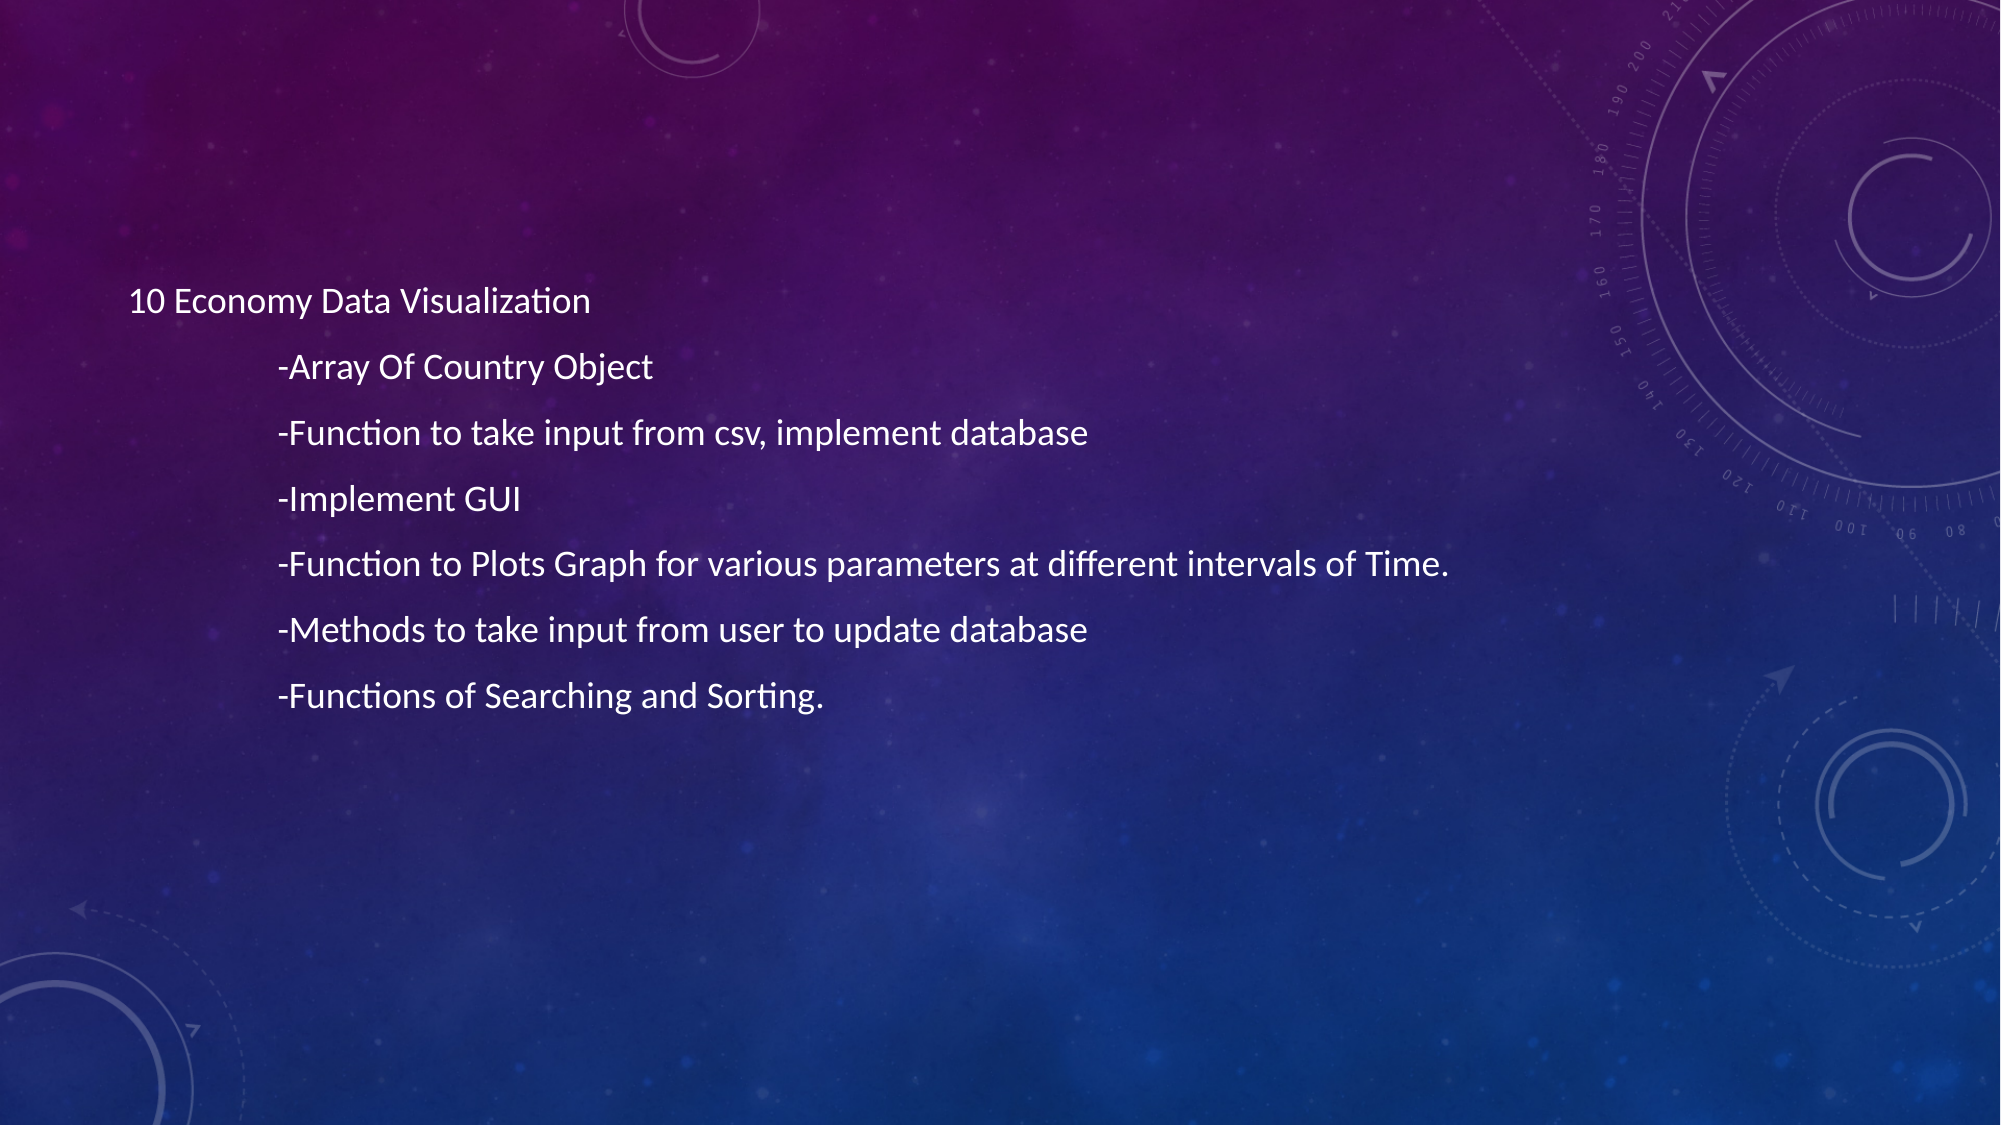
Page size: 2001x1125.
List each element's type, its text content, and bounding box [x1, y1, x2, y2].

picture [0, 0, 2001, 1125]
list 10 Economy Data Visualization -Array Of Country Object -Function to take input from csv, implement database -Implement GUI -Function to Plots Graph for various parameters at different intervals of Time. -Methods to take input from user to update database -Functions of Searching and Sorting. [112, 42, 1775, 950]
